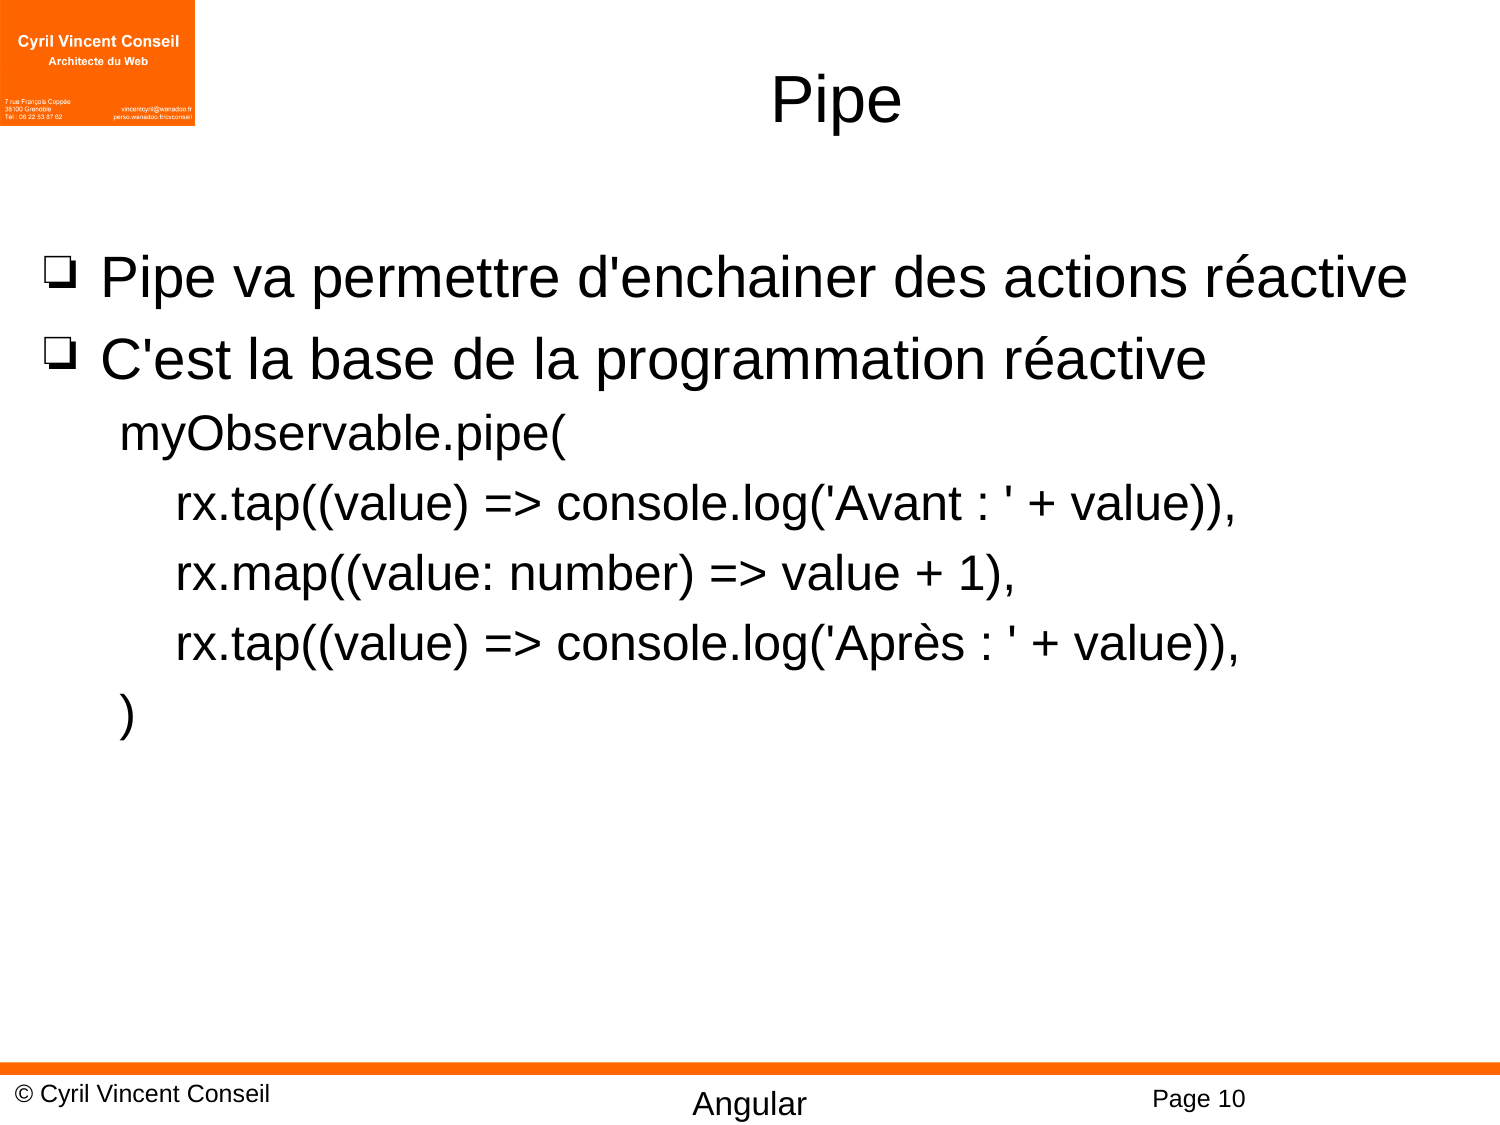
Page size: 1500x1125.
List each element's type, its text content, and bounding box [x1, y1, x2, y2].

list Pipe va permettre d'enchainer des actions réactive C'est la base de la programmation réactive myObservable.pipe( rx.tap((value) => console.log('Avant : ' + value)), rx.map((value: number) => value + 1), rx.tap((value) => console.log('Après : ' + value)), ) [29, 231, 1468, 1059]
picture [0, 0, 195, 126]
title Pipe [194, 2, 1480, 190]
